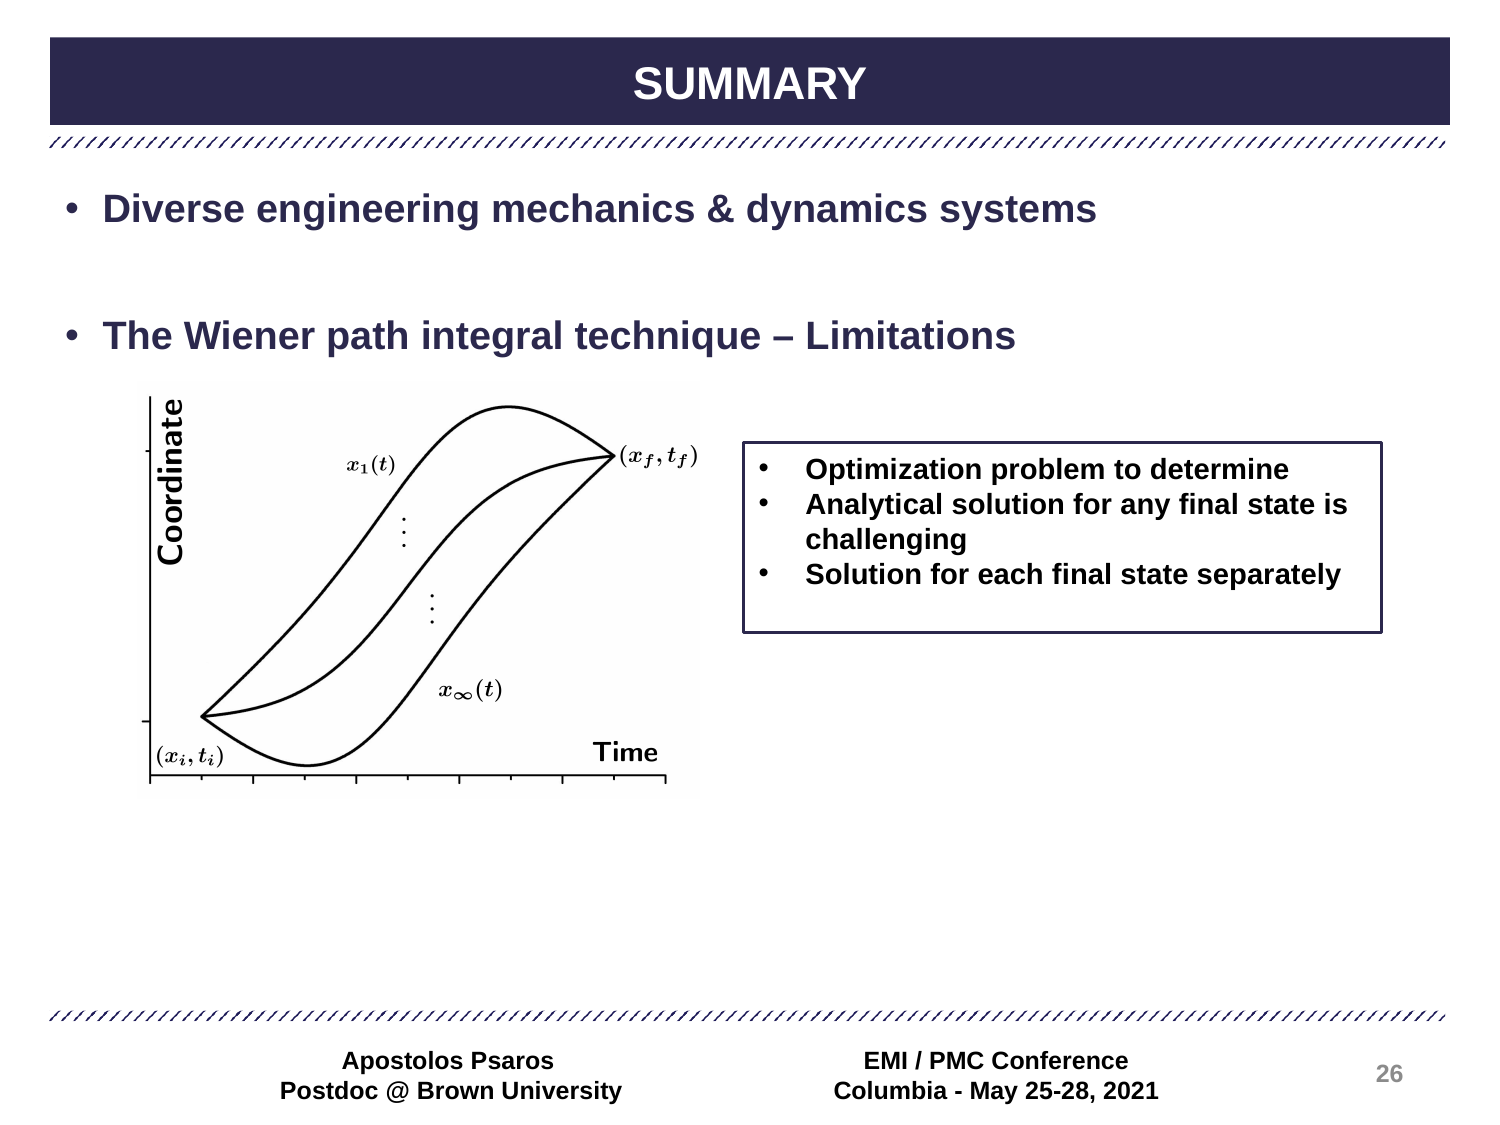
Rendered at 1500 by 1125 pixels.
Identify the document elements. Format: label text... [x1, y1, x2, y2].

text_box Optimization problem to determine Analytical solution for any final state is challenging Solution for each final state separately [743, 442, 1382, 633]
text_box SUMMARY [50, 37, 1450, 125]
picture [137, 381, 700, 800]
text_box Diverse engineering mechanics & dynamics systems The Wiener path integral technique – Limitations [49, 181, 1450, 975]
picture [37, 133, 1450, 149]
picture [37, 1007, 1450, 1022]
slide_number 25 [1081, 1042, 1419, 1103]
